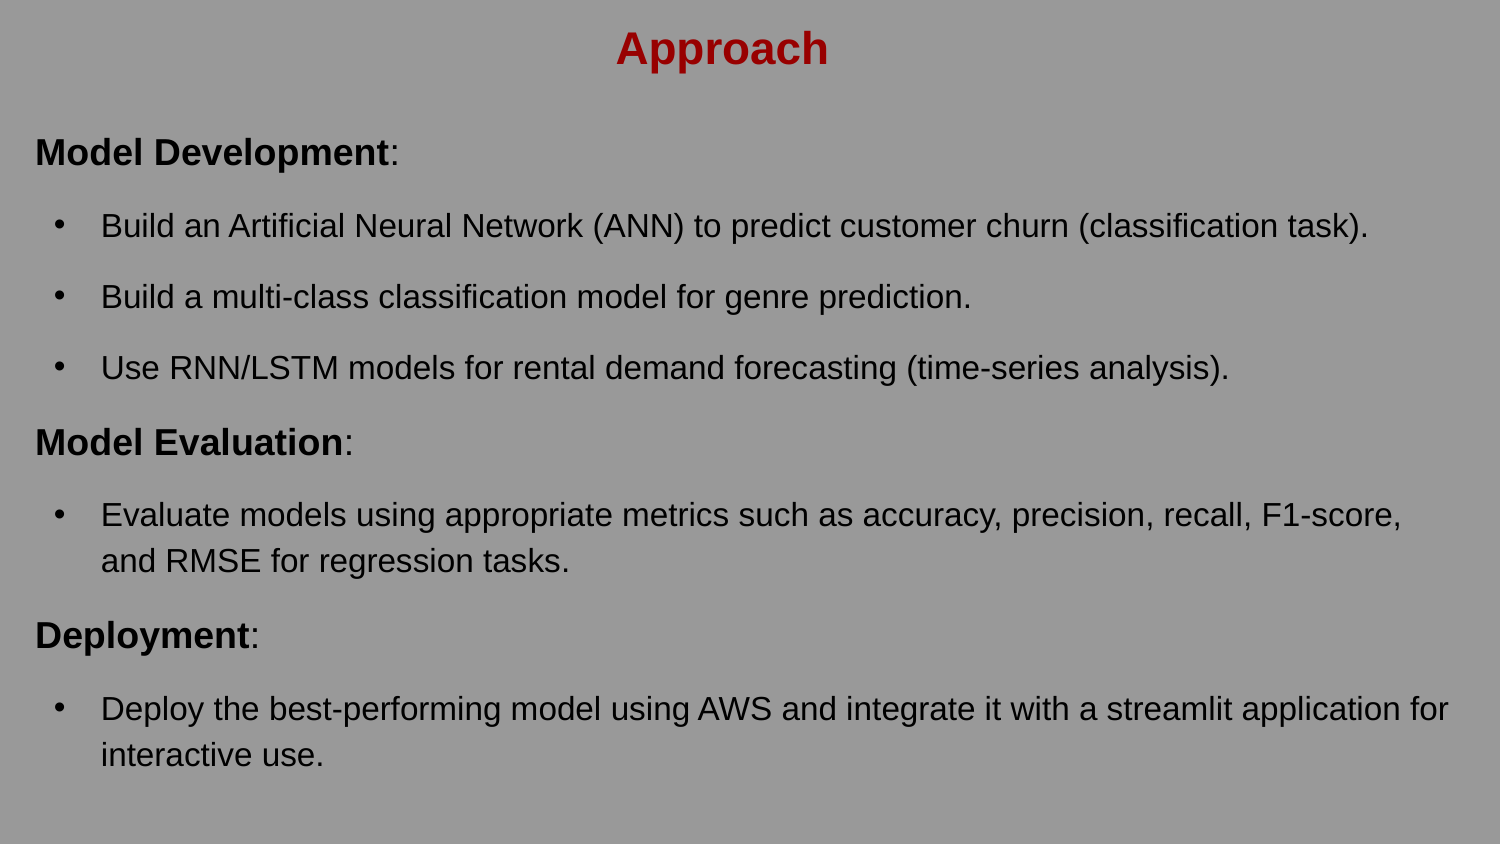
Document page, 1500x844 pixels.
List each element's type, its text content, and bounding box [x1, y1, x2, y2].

text_box Approach [476, 0, 969, 89]
text_box Model Development: Build an Artificial Neural Network (ANN) to predict customer churn (classification task). Build a multi-class classification model for genre prediction. Use RNN/LSTM models for rental demand forecasting (time-series analysis). Model Evaluation: Evaluate models using appropriate metrics such as accuracy, precision, recall, F1-score, and RMSE for regression tasks. Deployment: Deploy the best-performing model using AWS and integrate it with a streamlit application for interactive use. [20, 106, 1480, 788]
